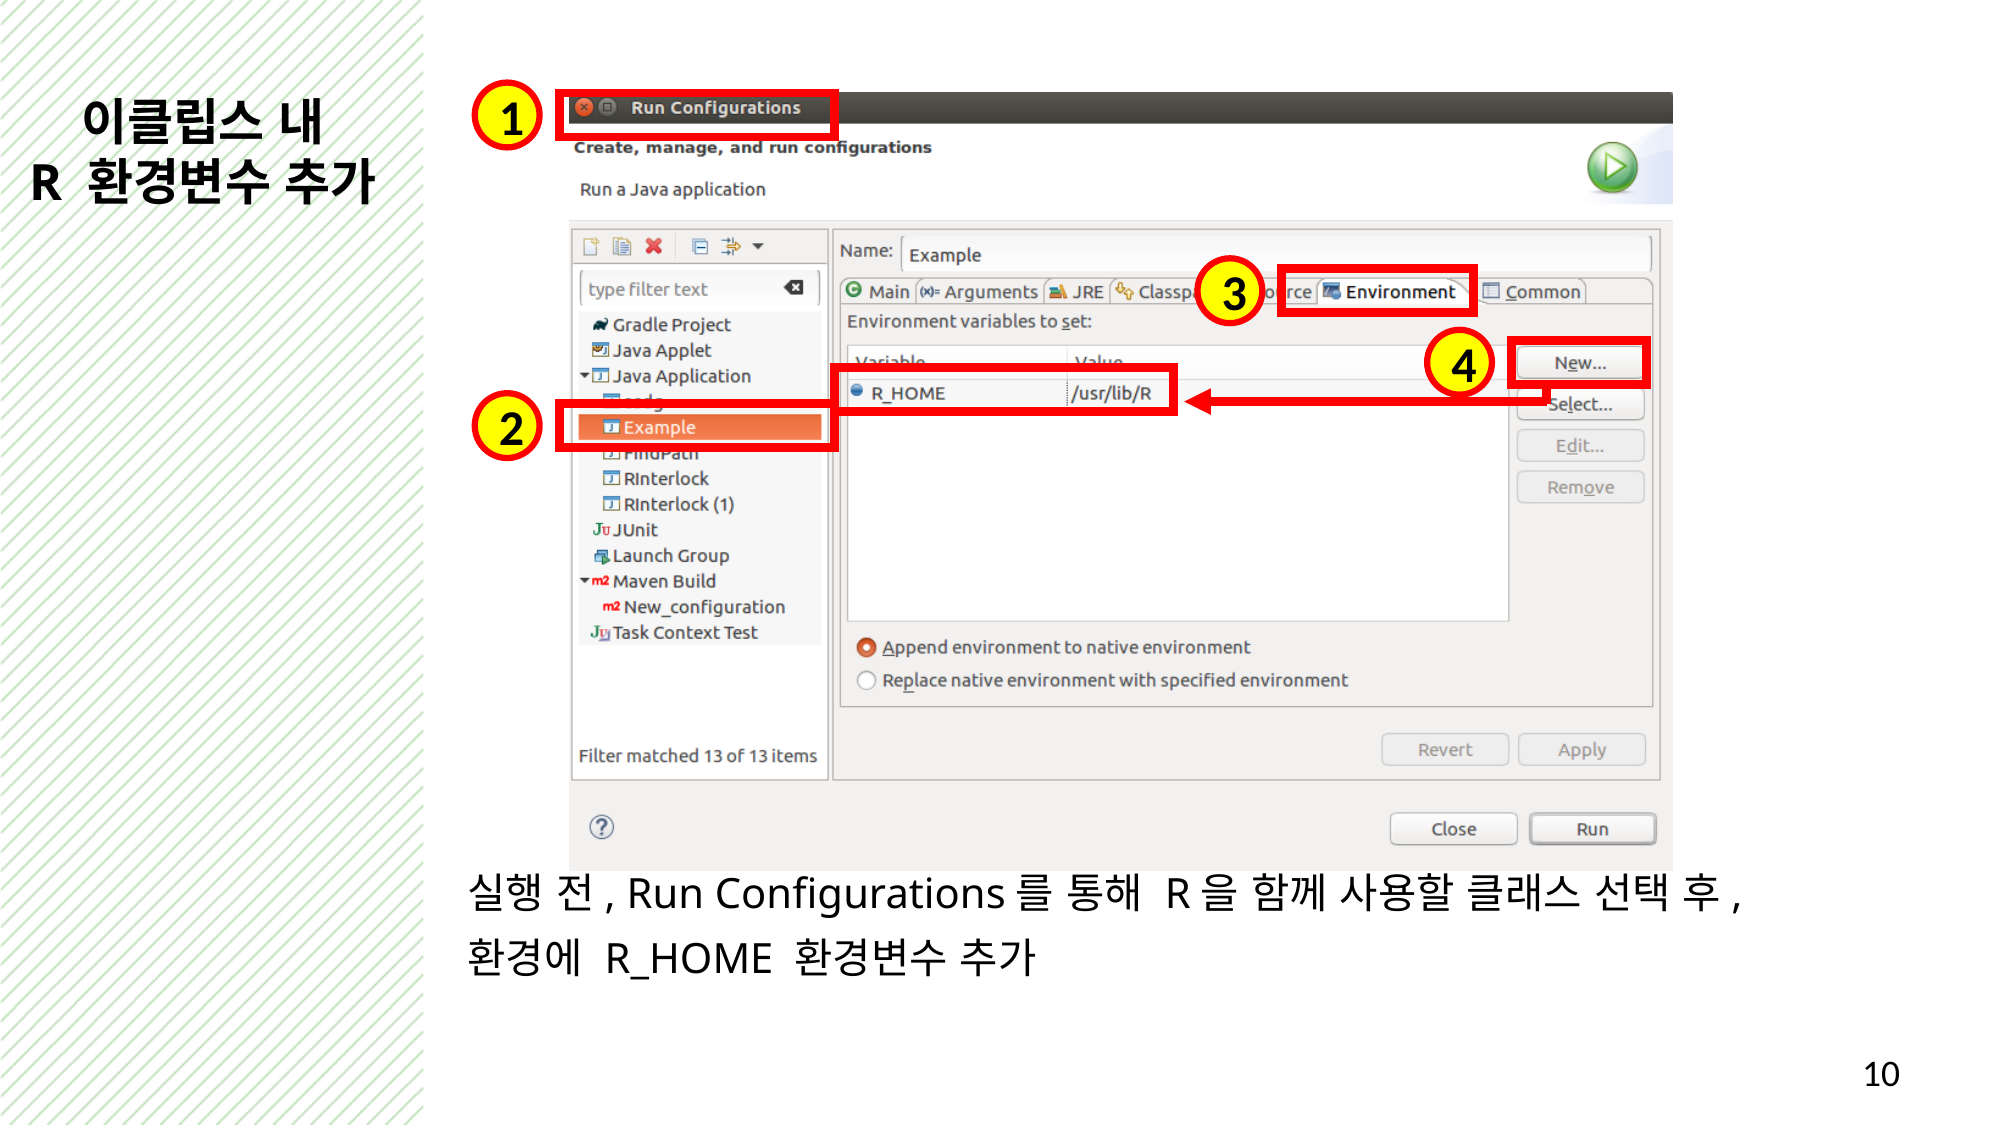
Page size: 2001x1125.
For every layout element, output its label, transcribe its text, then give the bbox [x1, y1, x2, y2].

text_box 실행 전, Run Configurations를 통해 R을 함께 사용할 클래스 선택 후, 환경에 R_HOME 환경변수 추가 [452, 844, 1848, 990]
picture [0, 0, 1500, 1125]
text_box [474, 82, 1673, 871]
text_box 10 [1847, 1041, 1929, 1102]
text_box 이클립스 내 R 환경변수 추가 [0, 82, 407, 218]
